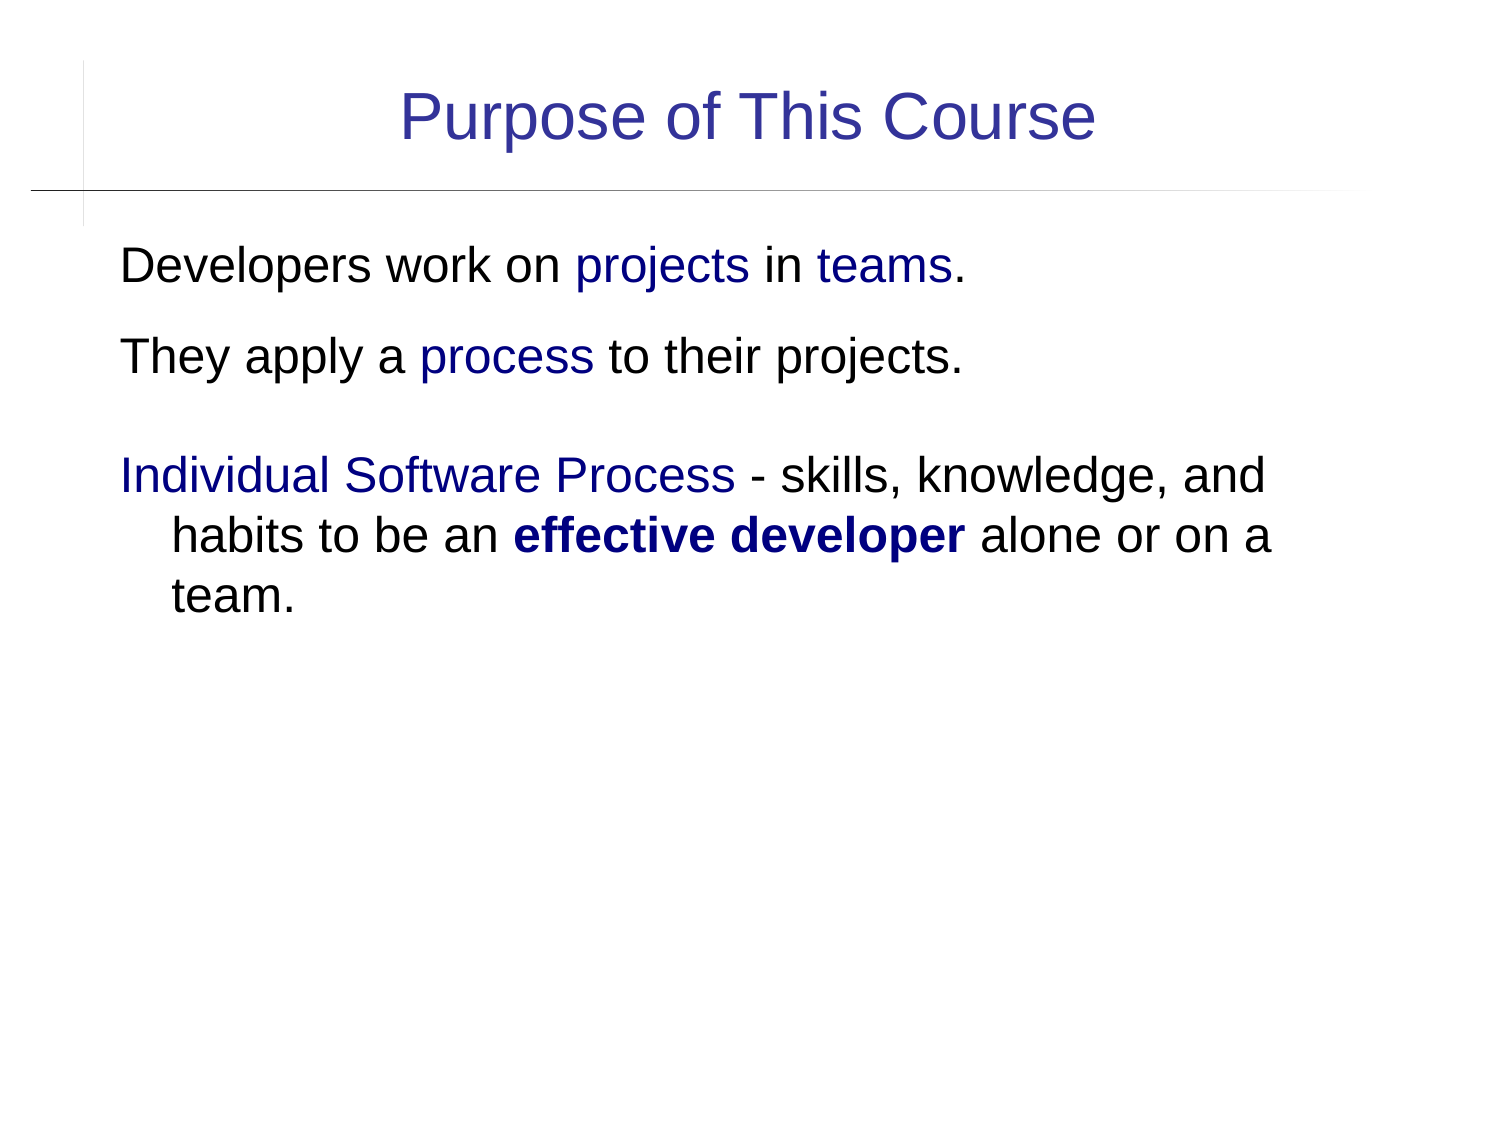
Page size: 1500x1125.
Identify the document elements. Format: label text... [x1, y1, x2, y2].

text_box Purpose of This Course [100, 42, 1398, 183]
text_box Developers work on projects in teams. They apply a process to their projects. Individual Software Process - skills, knowledge, and habits to be an effective developer alone or on a team. [100, 224, 1398, 1080]
